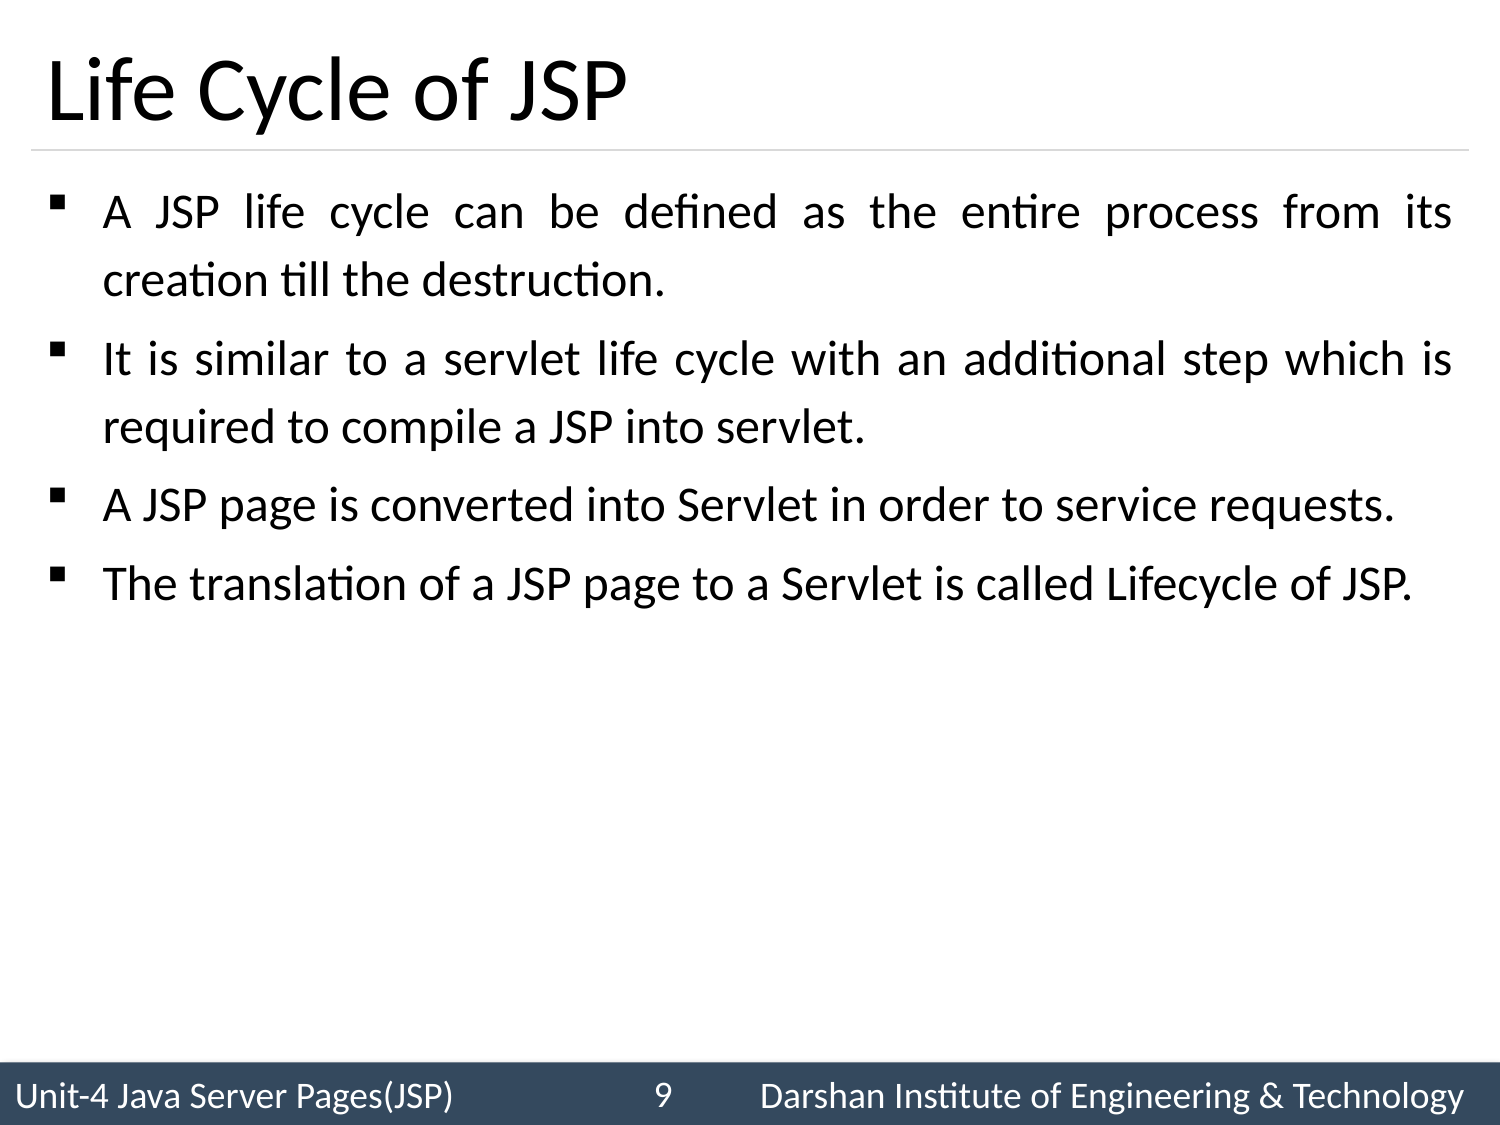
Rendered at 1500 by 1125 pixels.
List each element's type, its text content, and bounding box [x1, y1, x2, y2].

title Life Cycle of JSP [31, 17, 1469, 150]
slide_number 9 [587, 1062, 688, 1123]
list A JSP life cycle can be defined as the entire process from its creation till the destruction. It is similar to a servlet life cycle with an additional step which is required to compile a JSP into servlet. A JSP page is converted into Servlet in order to service requests. The translation of a JSP page to a Servlet is called Lifecycle of JSP. [31, 162, 1469, 1038]
